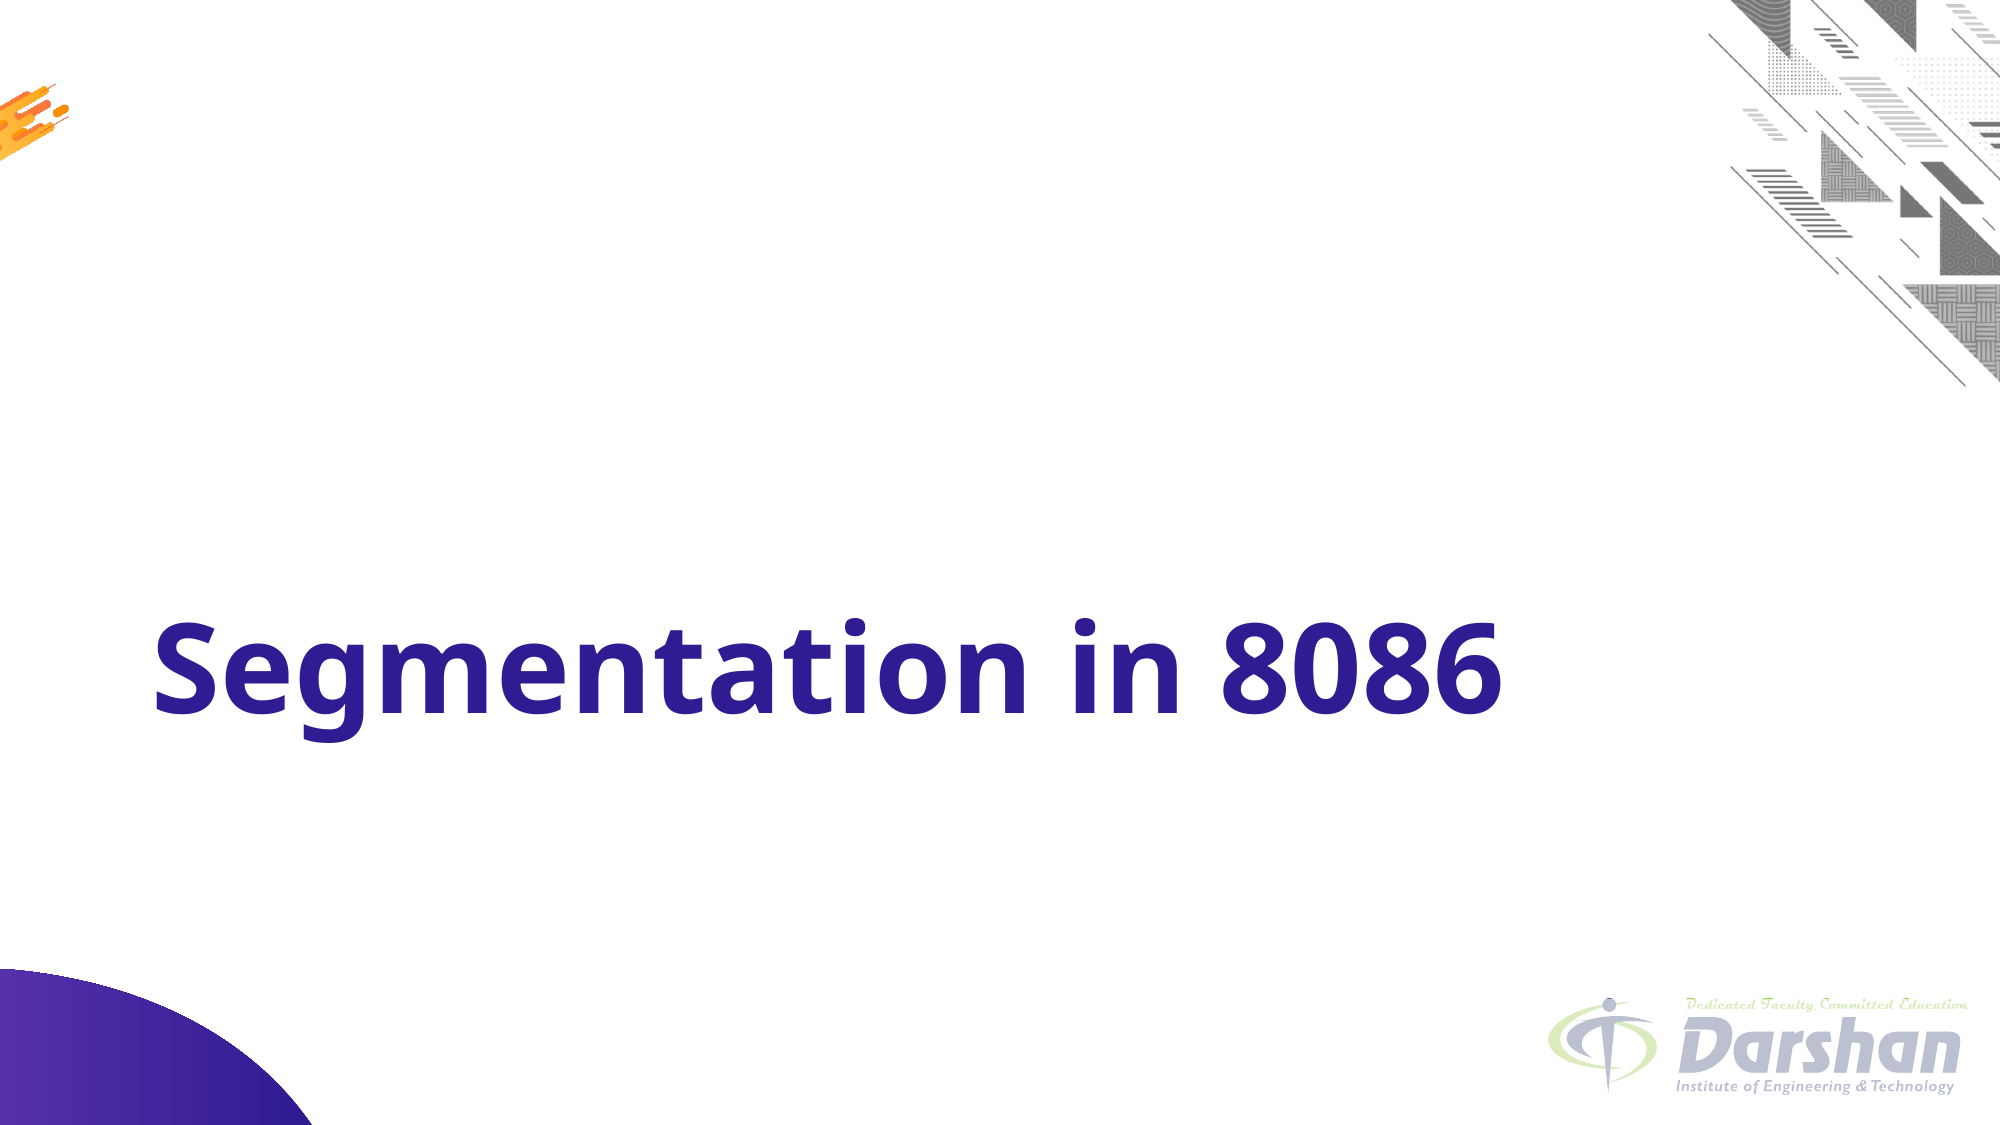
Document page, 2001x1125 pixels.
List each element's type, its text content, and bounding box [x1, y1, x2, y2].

table_cell [1548, 998, 1968, 1095]
picture [0, 65, 90, 193]
title Segmentation in 8086 [136, 280, 1862, 749]
